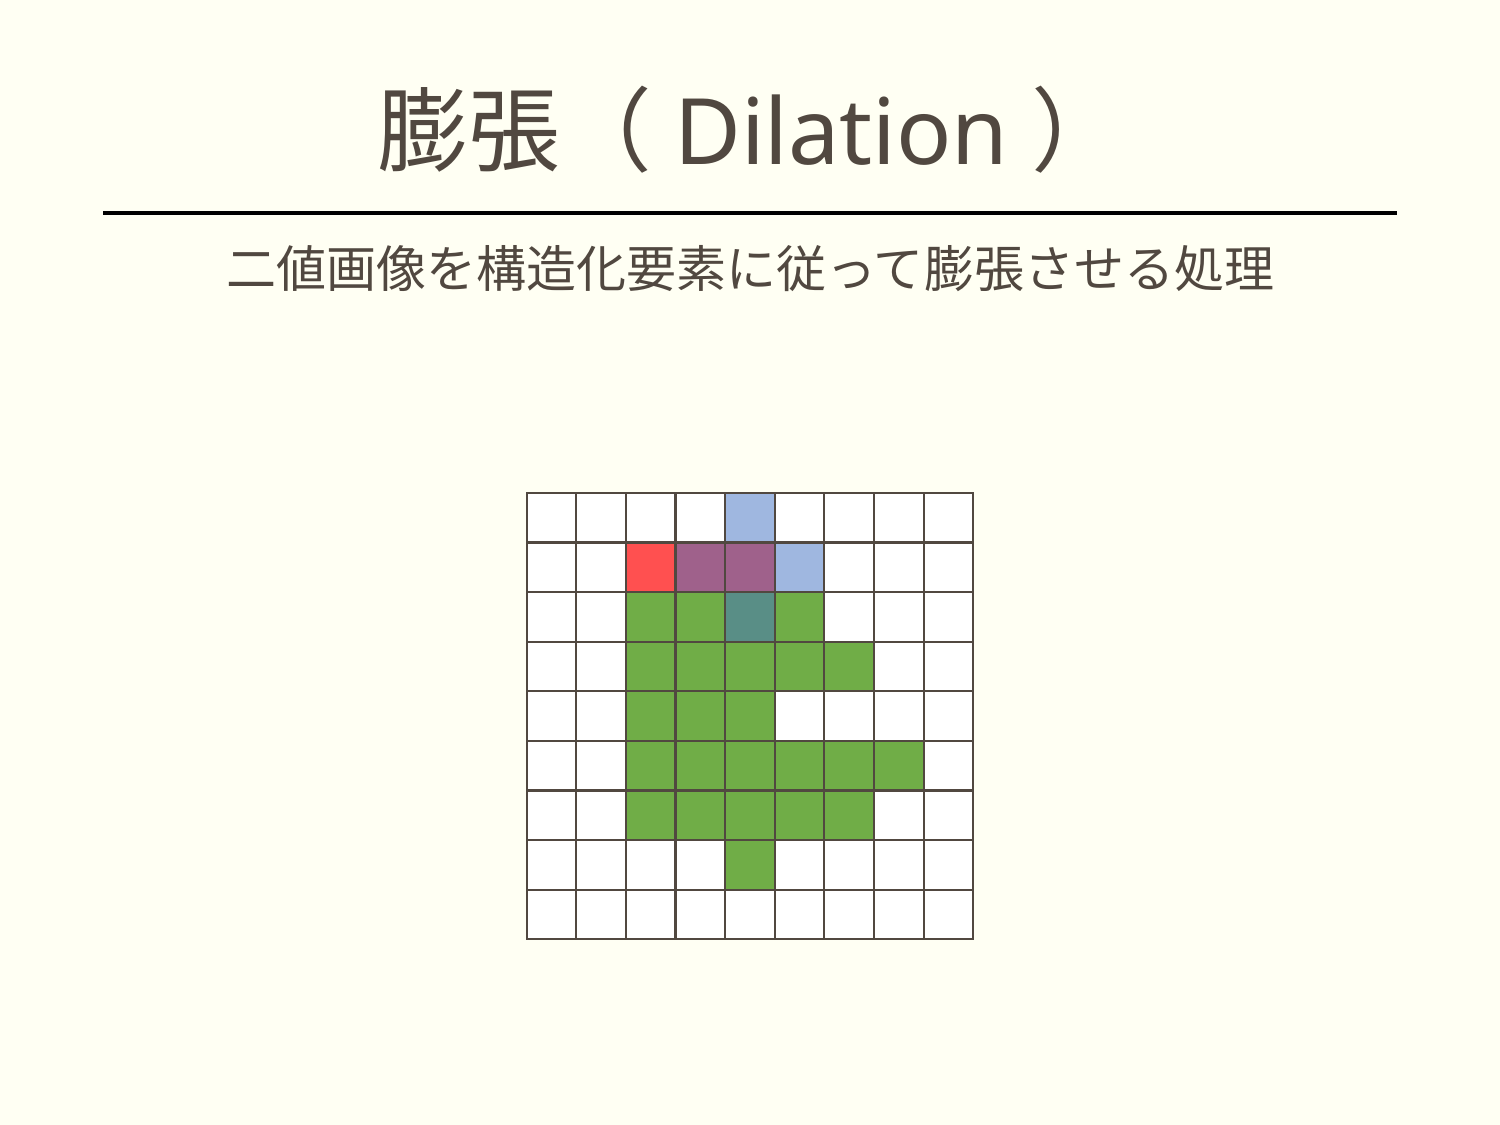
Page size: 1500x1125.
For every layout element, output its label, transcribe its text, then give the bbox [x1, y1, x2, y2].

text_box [526, 492, 974, 940]
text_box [675, 492, 825, 642]
title 膨張（Dilation） [103, 71, 1397, 200]
list 二値画像を構造化要素に従って膨張させる処理 [103, 236, 1397, 1072]
